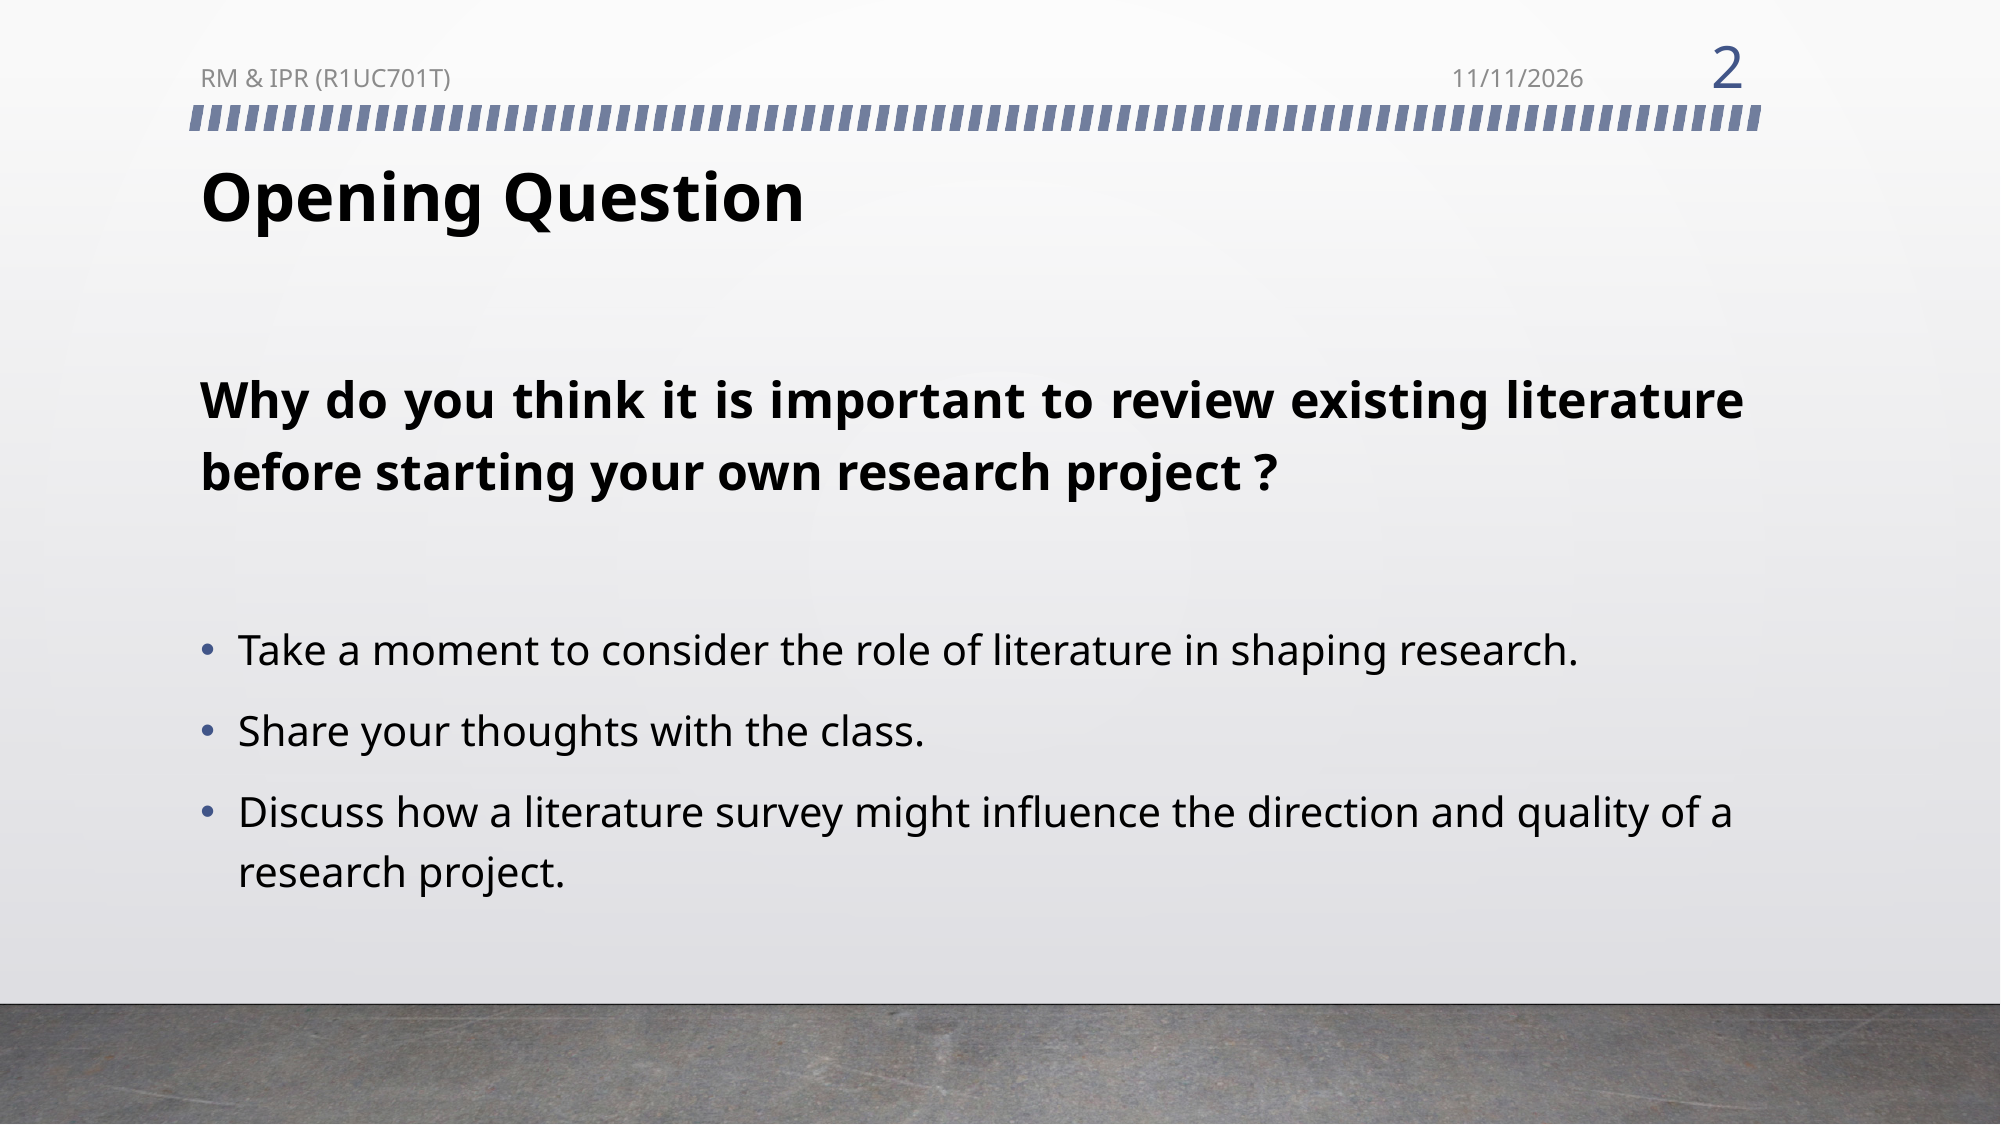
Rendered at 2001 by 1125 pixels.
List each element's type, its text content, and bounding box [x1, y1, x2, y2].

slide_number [1186, 54, 1600, 105]
footer RM & IPR (R1UC701T) [185, 54, 1160, 105]
slide_number 2 [1626, 22, 1760, 106]
list Why do you think it is important to review existing literature before starting your own research project ? Take a moment to consider the role of literature in shaping research. Share your thoughts with the class. Discuss how a literature survey might influence the direction and quality of a research project. [185, 348, 1761, 899]
title Opening Question [185, 156, 1761, 329]
picture [0, 1004, 2000, 1124]
